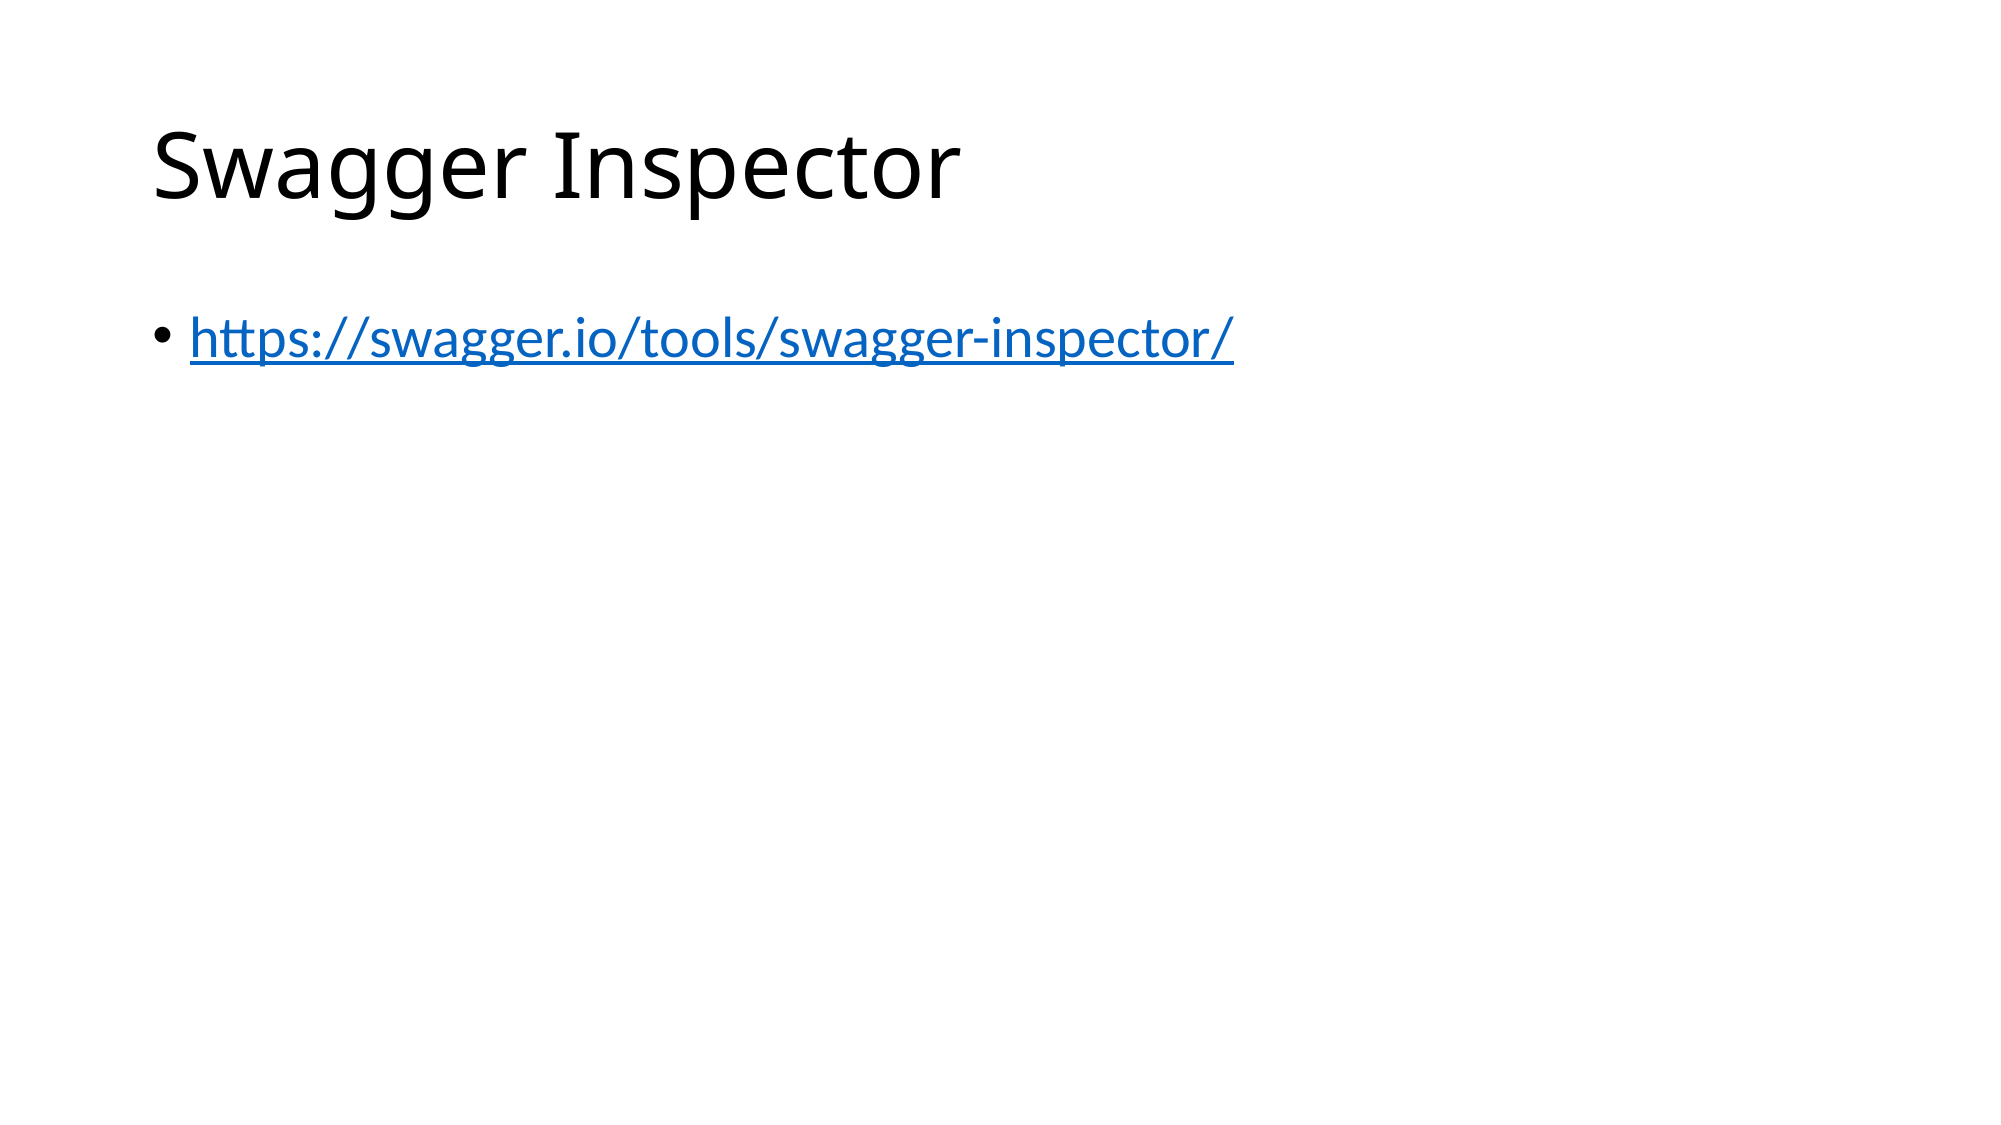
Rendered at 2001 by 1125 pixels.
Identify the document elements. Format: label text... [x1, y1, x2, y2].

title Swagger Inspector [137, 59, 1863, 278]
list https://swagger.io/tools/swagger-inspector/ [137, 299, 1863, 1014]
